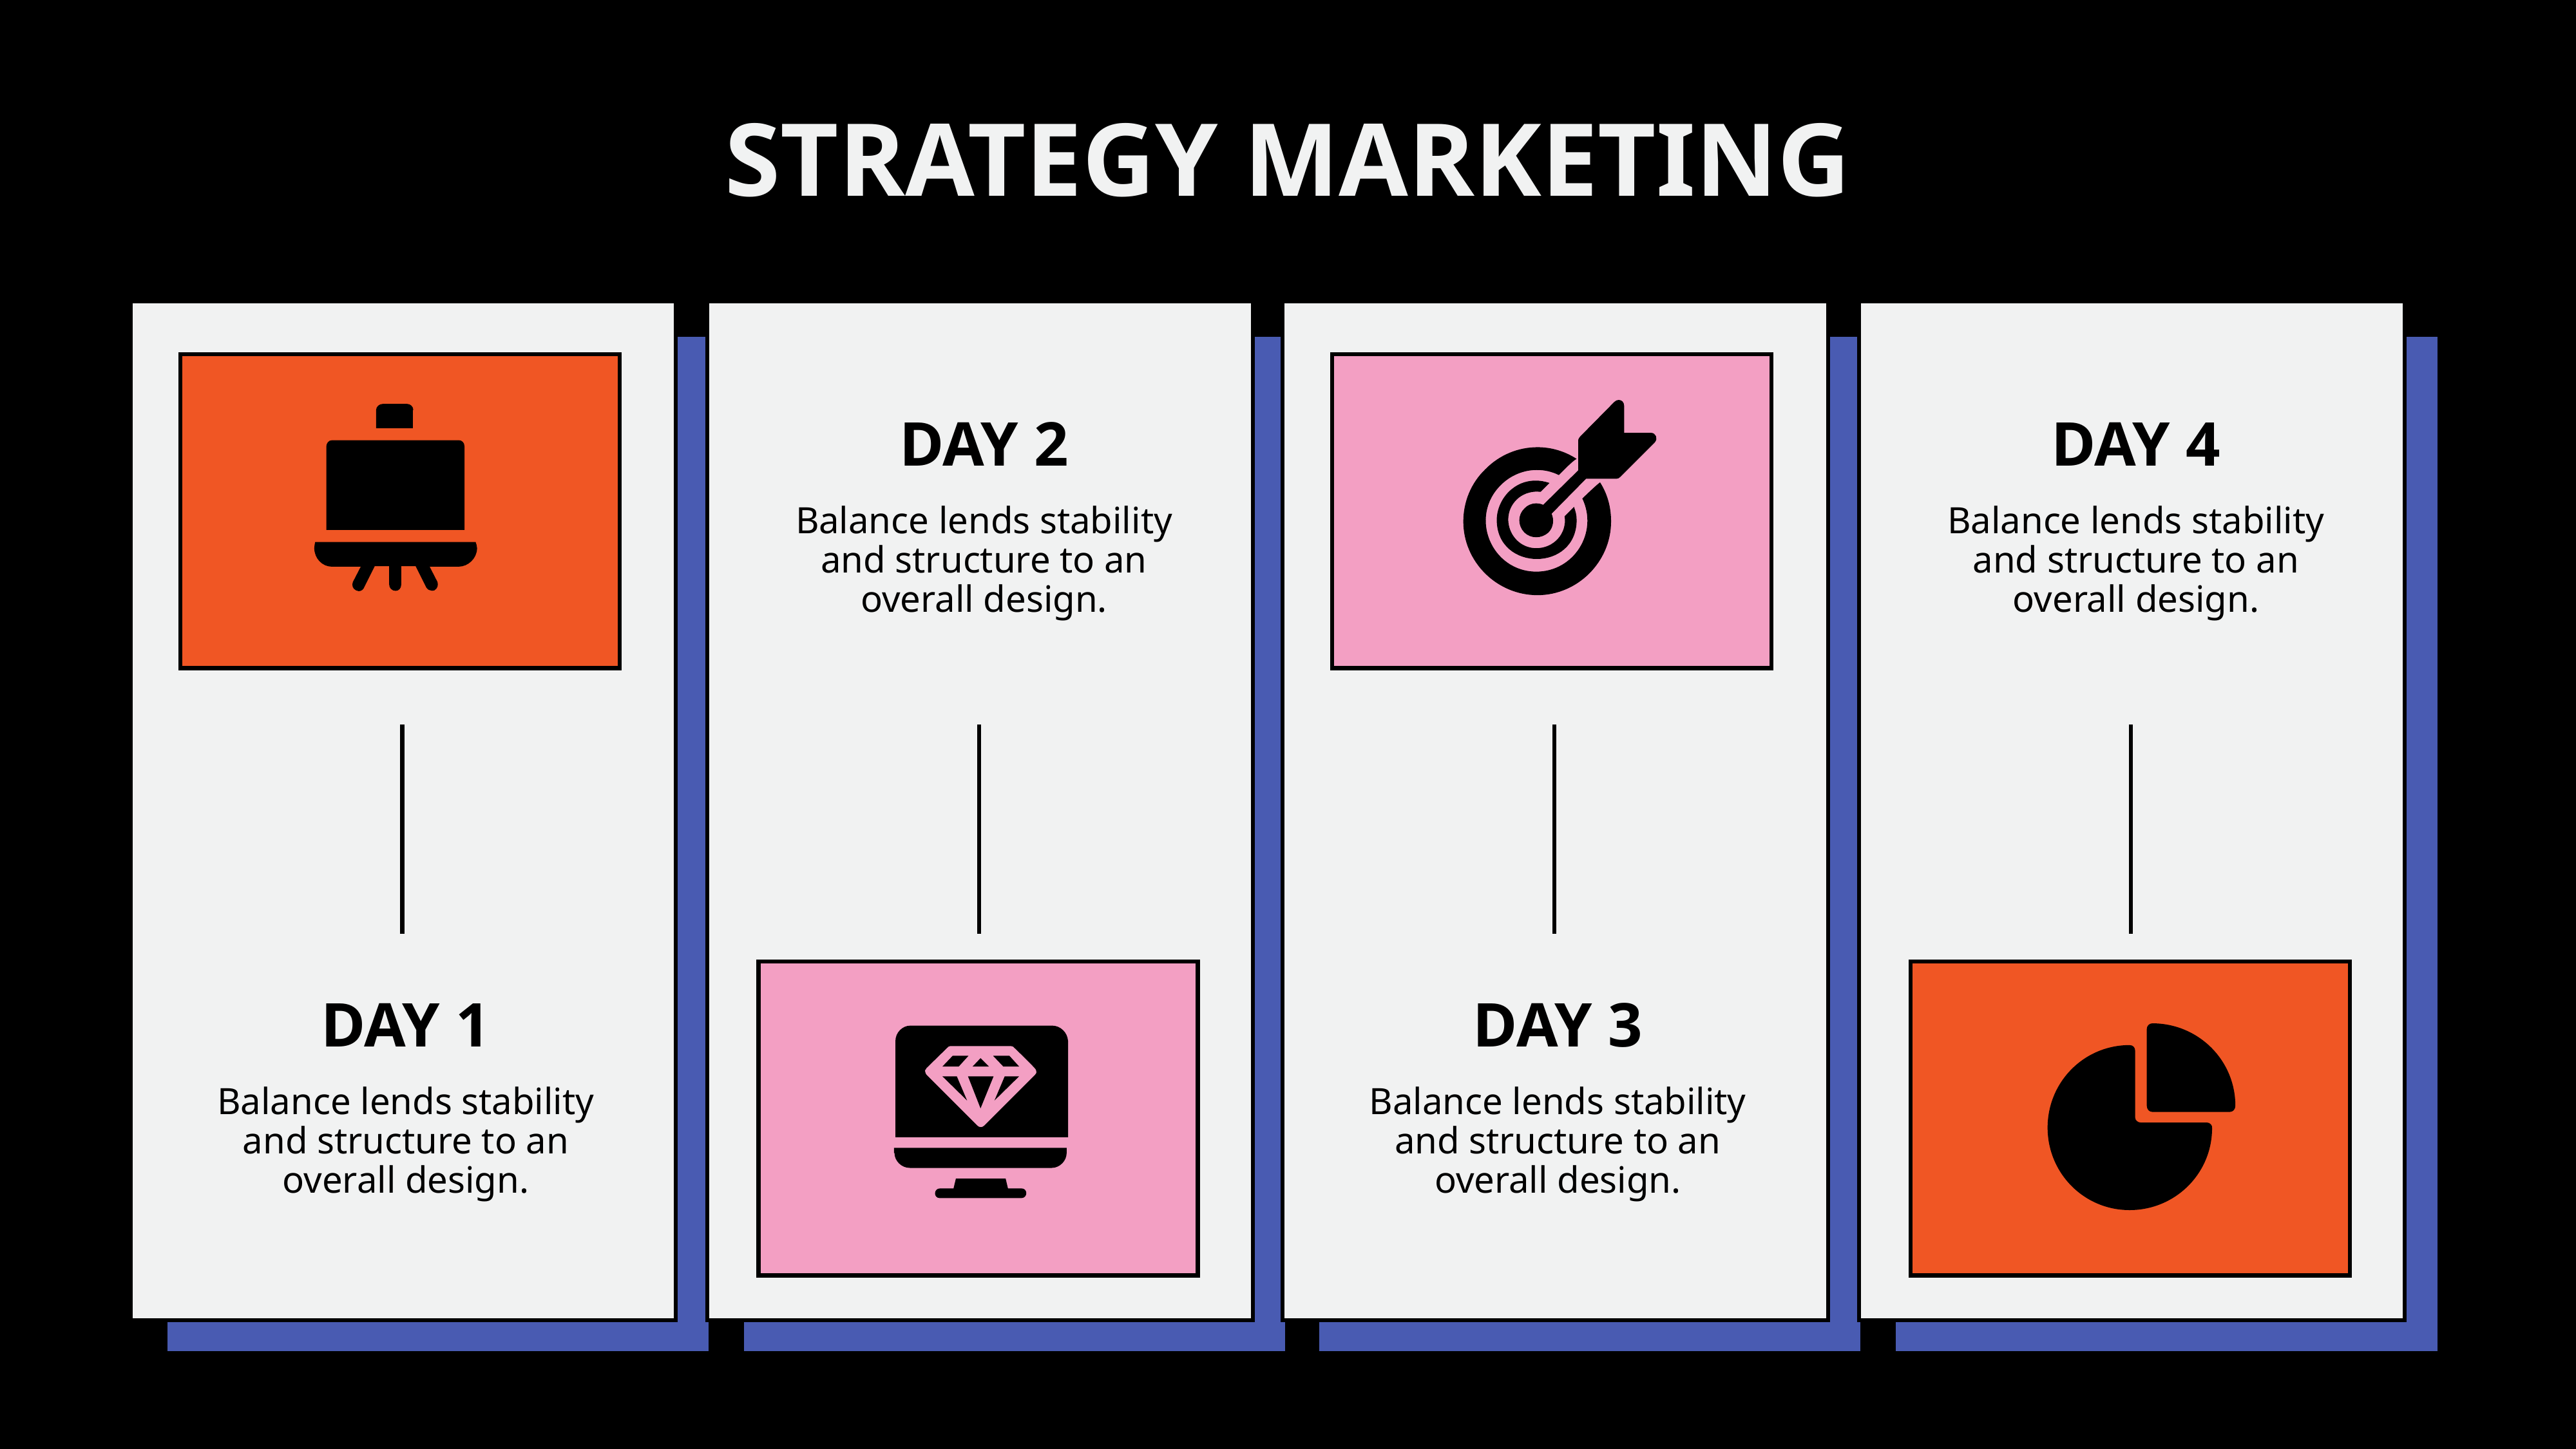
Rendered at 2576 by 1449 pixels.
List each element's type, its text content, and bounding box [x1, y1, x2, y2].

list STRATEGY MARKETING [394, 104, 2182, 230]
list DAY 1 [192, 990, 620, 1059]
list Balance lends stability and structure to an overall design. [1344, 1078, 1772, 1240]
list DAY 4 [1922, 409, 2350, 478]
list DAY 3 [1344, 990, 1772, 1059]
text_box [893, 1025, 1068, 1198]
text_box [1463, 400, 1659, 596]
list Balance lends stability and structure to an overall design. [1922, 497, 2350, 659]
list Balance lends stability and structure to an overall design. [192, 1078, 620, 1240]
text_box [314, 404, 477, 591]
list Balance lends stability and structure to an overall design. [770, 497, 1198, 659]
list DAY 2 [770, 409, 1198, 478]
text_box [2047, 1023, 2236, 1210]
